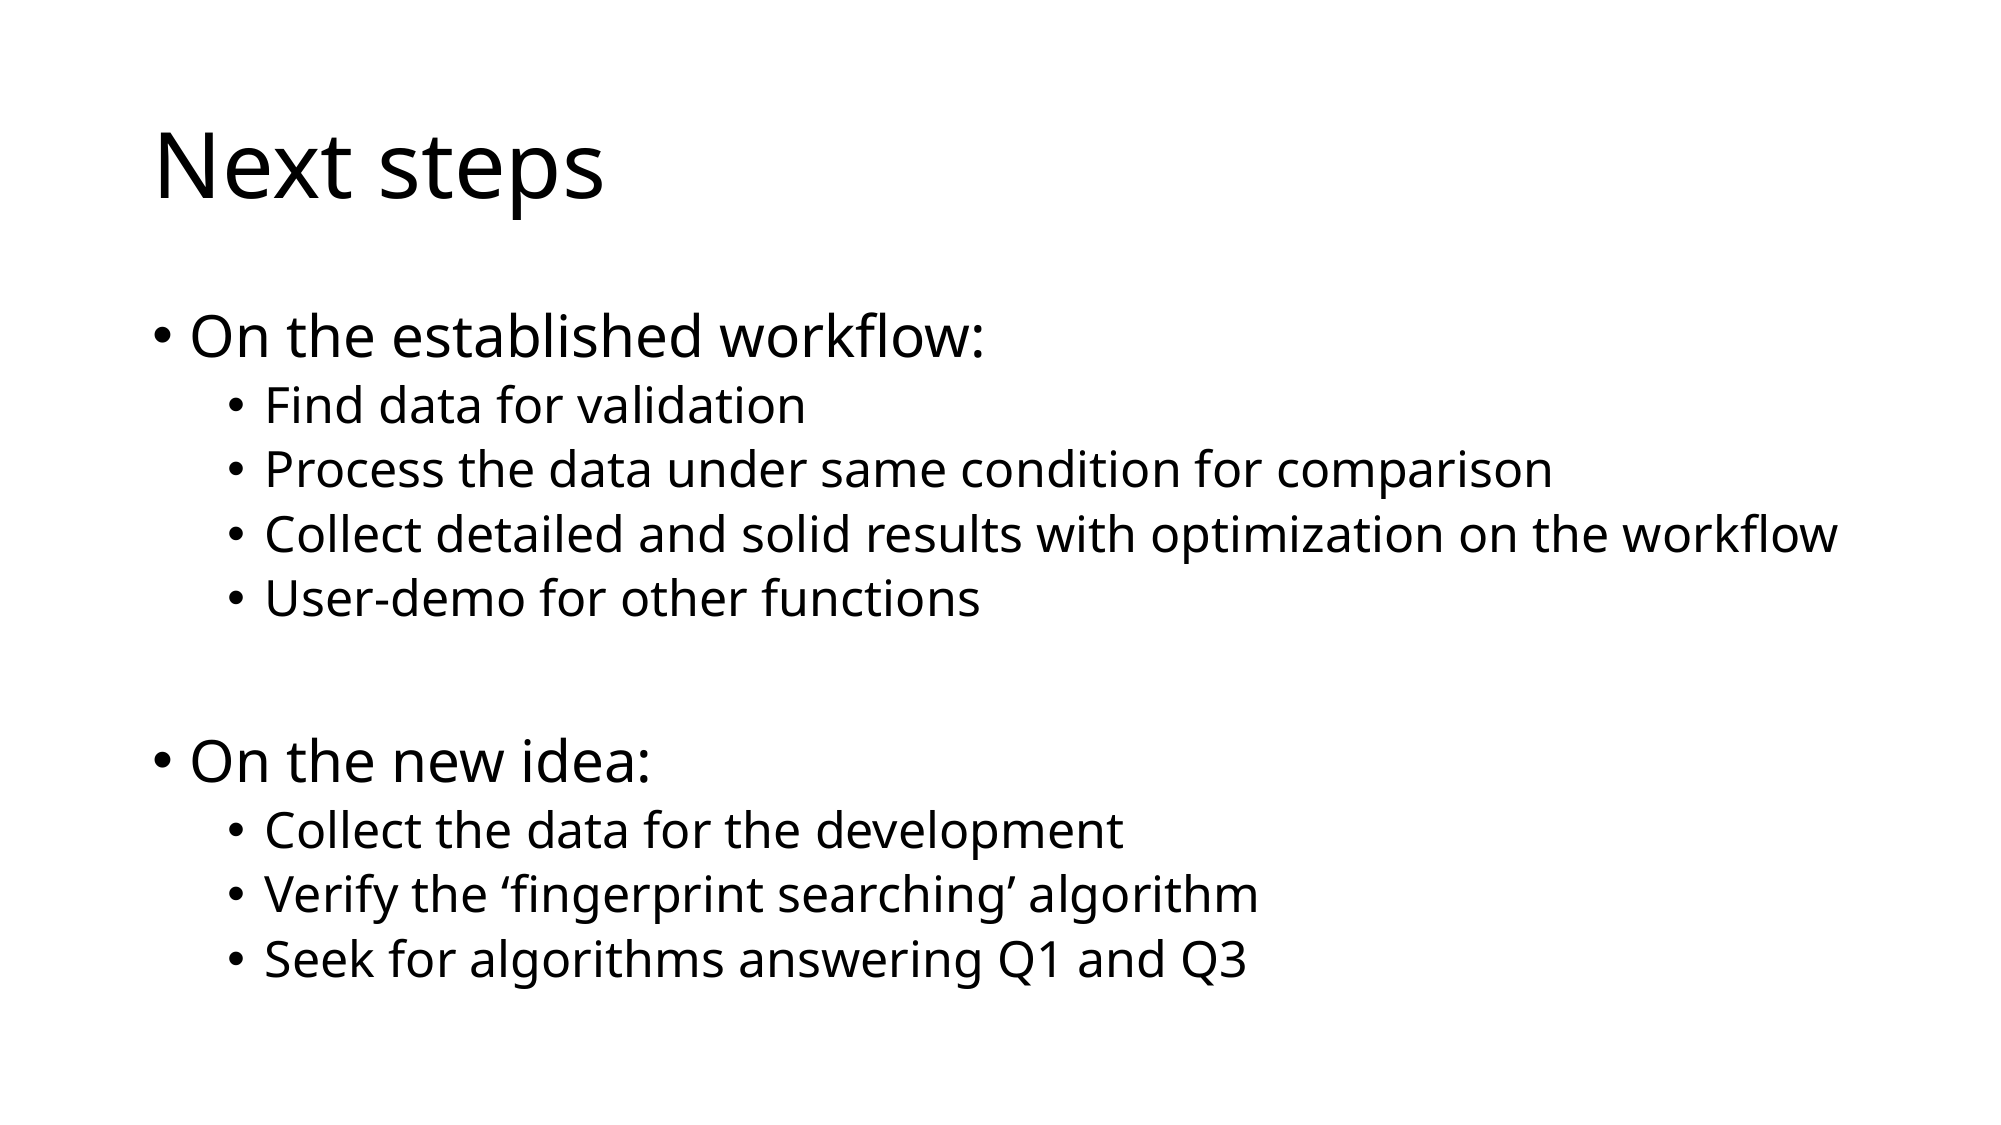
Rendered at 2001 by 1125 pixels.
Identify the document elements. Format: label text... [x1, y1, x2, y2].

title Next steps [137, 59, 1863, 278]
list On the established workflow: Find data for validation Process the data under same condition for comparison Collect detailed and solid results with optimization on the workflow User-demo for other functions On the new idea: Collect the data for the development Verify the ‘fingerprint searching’ algorithm Seek for algorithms answering Q1 and Q3 [137, 299, 1863, 1014]
